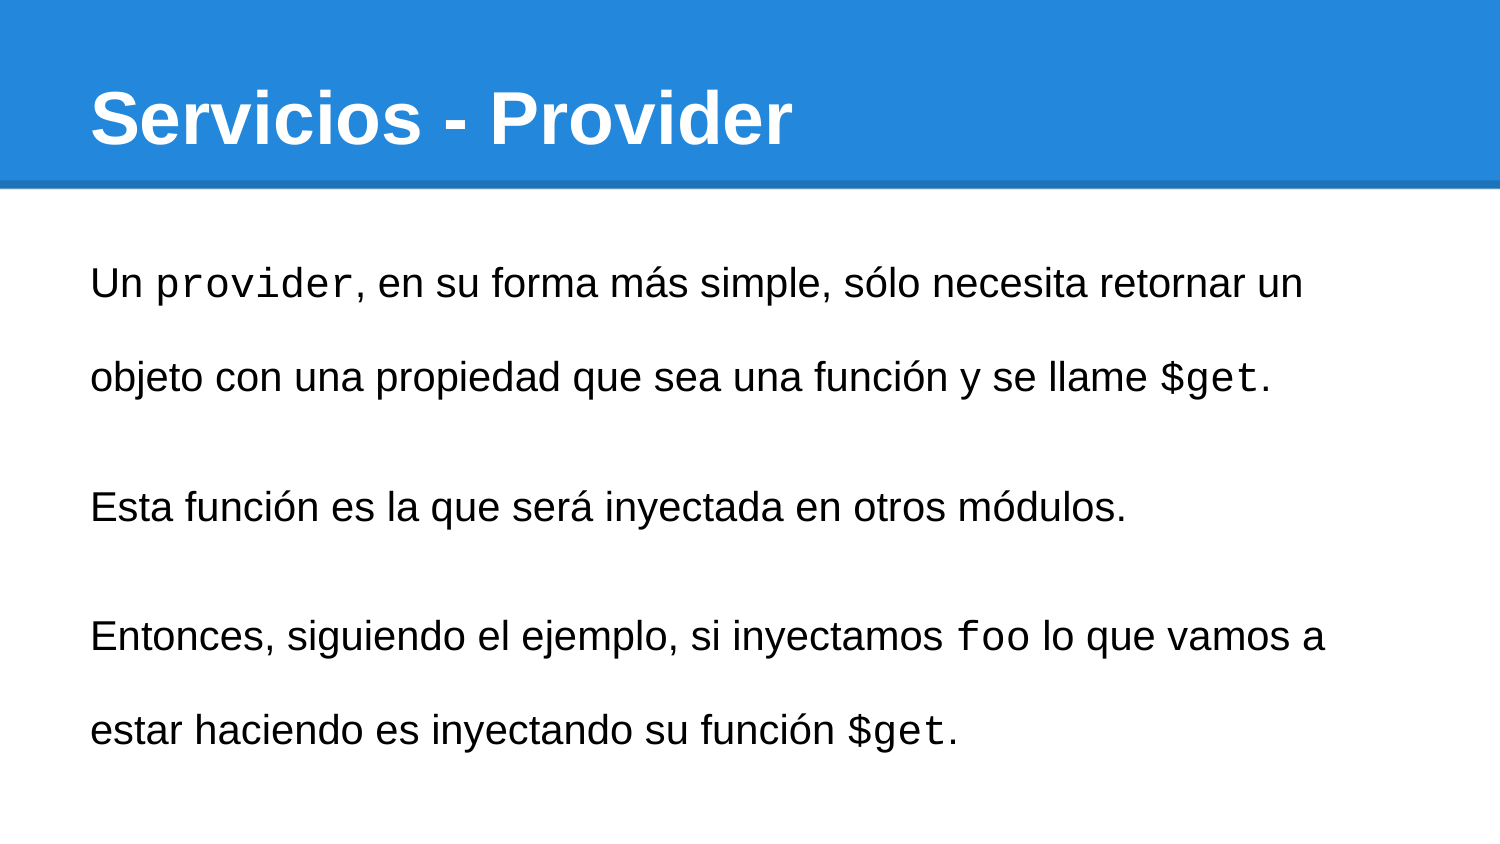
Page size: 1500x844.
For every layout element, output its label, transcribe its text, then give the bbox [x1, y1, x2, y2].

title Servicios - Provider [75, 33, 1425, 175]
list Un provider, en su forma más simple, sólo necesita retornar un objeto con una propiedad que sea una función y se llame $get. Esta función es la que será inyectada en otros módulos. Entonces, siguiendo el ejemplo, si inyectamos foo lo que vamos a estar haciendo es inyectando su función $get. [75, 196, 1425, 808]
